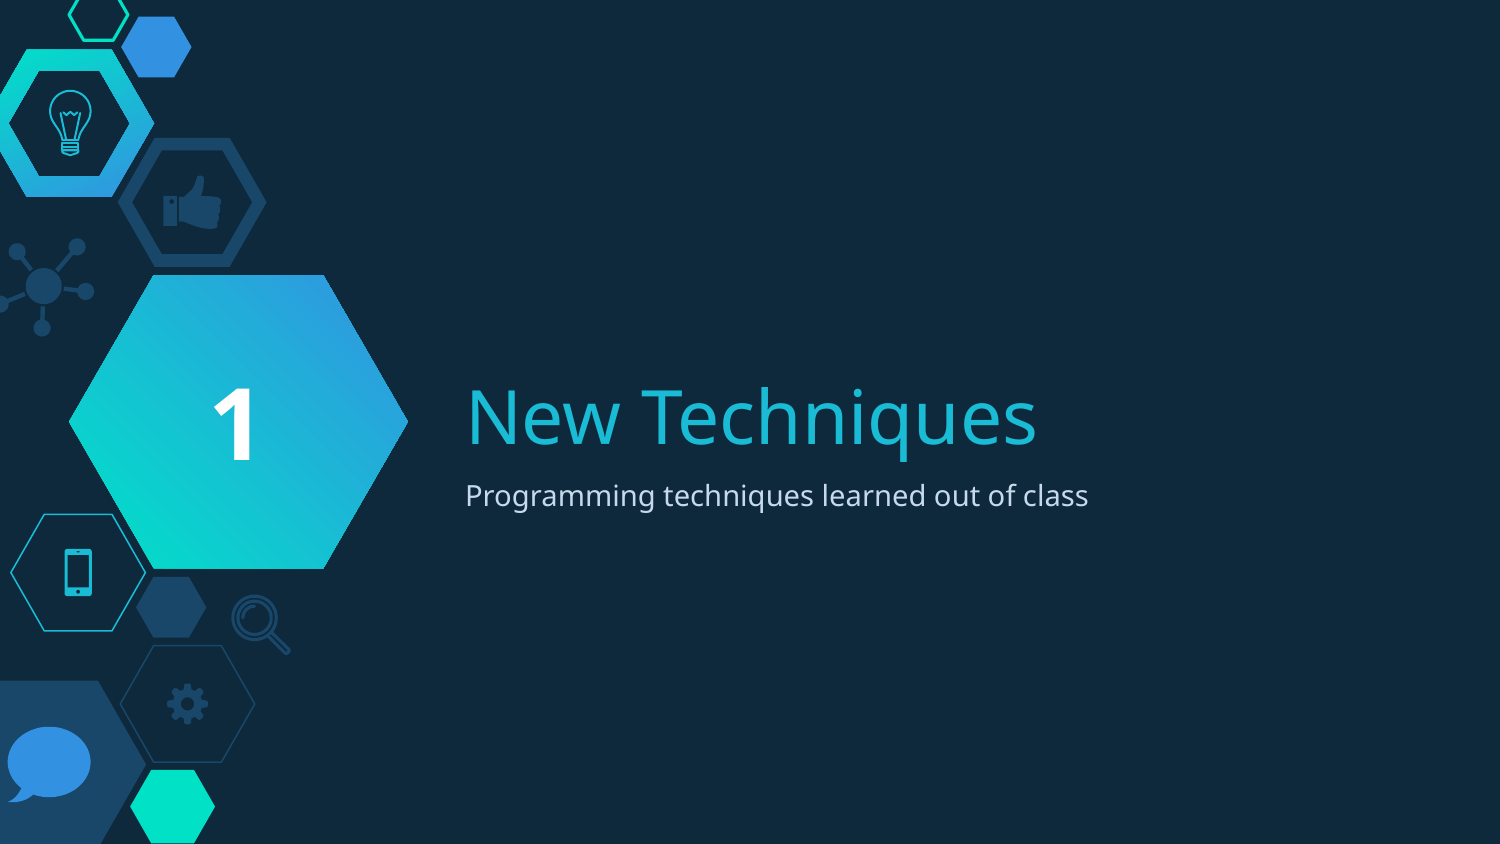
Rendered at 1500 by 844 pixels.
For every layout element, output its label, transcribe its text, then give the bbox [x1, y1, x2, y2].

text_box 1 [67, 274, 407, 566]
subtitle Programming techniques learned out of class [450, 462, 1385, 592]
title New Techniques [450, 284, 1458, 475]
